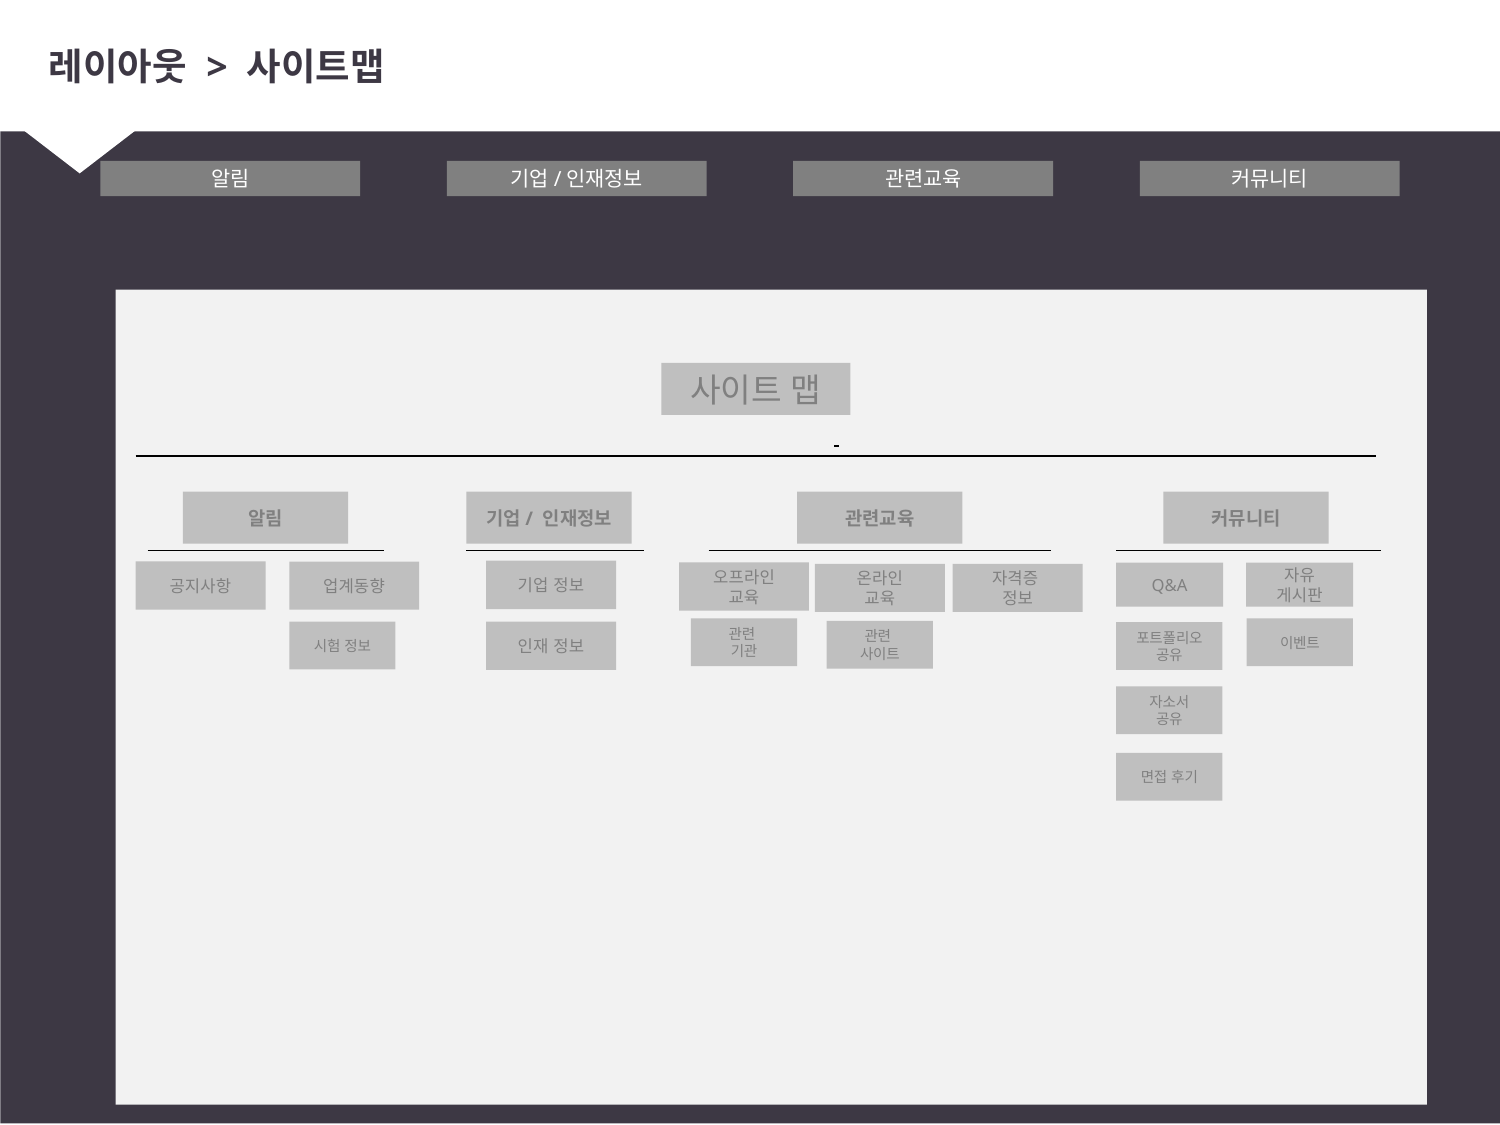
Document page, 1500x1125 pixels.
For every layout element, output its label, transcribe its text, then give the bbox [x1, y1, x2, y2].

text_box 알림 [98, 159, 362, 198]
text_box 기업 정보 [484, 559, 618, 611]
text_box 관련교육 [795, 489, 965, 546]
text_box Q&A [1114, 560, 1225, 609]
text_box 자유 게시판 [1244, 560, 1355, 609]
text_box 인재 정보 [484, 620, 618, 672]
text_box 관련교육 [791, 159, 1055, 198]
text_box 자소서 공유 [1114, 684, 1224, 736]
text_box 이벤트 [1245, 616, 1355, 668]
text_box 공지사항 [134, 559, 268, 612]
text_box 커뮤니티 [1161, 489, 1331, 546]
text_box 사이트 맵 [659, 361, 852, 417]
title 레이아웃 > 사이트맵 [33, 19, 1483, 113]
text_box 시험 정보 [287, 620, 398, 671]
text_box 기업/인재정보 [445, 159, 709, 198]
text_box 면접 후기 [1114, 751, 1224, 803]
text_box 관련 기관 [689, 616, 799, 668]
text_box 온라인 교육 [813, 562, 947, 614]
text_box 자격증 정보 [951, 562, 1085, 614]
text_box 기업/ 인재정보 [464, 489, 634, 546]
text_box 커뮤니티 [1138, 159, 1402, 198]
text_box 업계동향 [287, 559, 421, 612]
text_box 오프라인 교육 [677, 560, 811, 613]
text_box 알림 [181, 489, 350, 546]
text_box [114, 288, 1429, 1107]
text_box 포트폴리오 공유 [1114, 620, 1224, 672]
text_box 관련 사이트 [825, 619, 935, 671]
